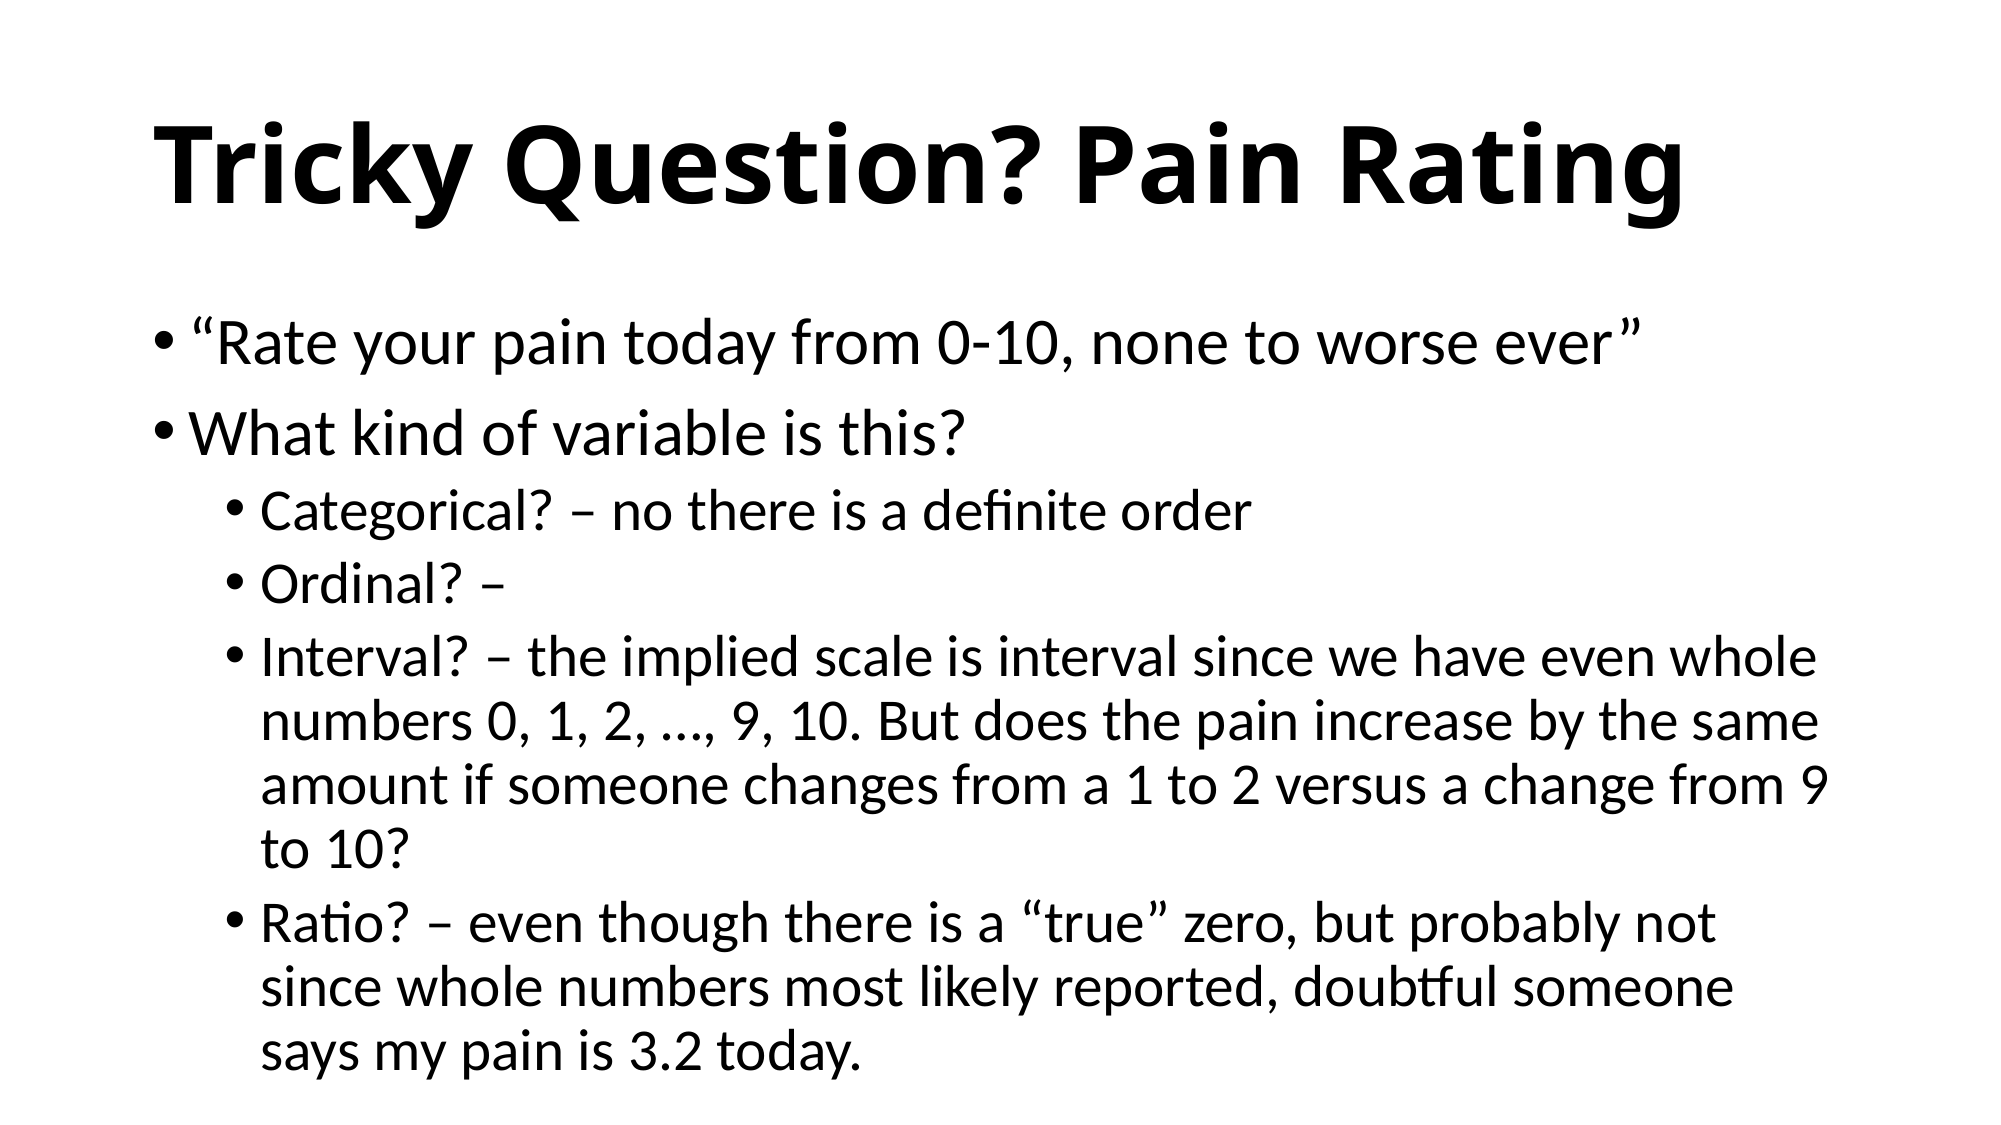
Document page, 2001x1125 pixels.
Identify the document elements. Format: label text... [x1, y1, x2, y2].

list “Rate your pain today from 0-10, none to worse ever” What kind of variable is this? Categorical? – no there is a definite order Ordinal? – Interval? – the implied scale is interval since we have even whole numbers 0, 1, 2, …, 9, 10. But does the pain increase by the same amount if someone changes from a 1 to 2 versus a change from 9 to 10? Ratio? – even though there is a “true” zero, but probably not since whole numbers most likely reported, doubtful someone says my pain is 3.2 today. [137, 299, 1863, 1099]
title Tricky Question? Pain Rating [137, 59, 1863, 278]
